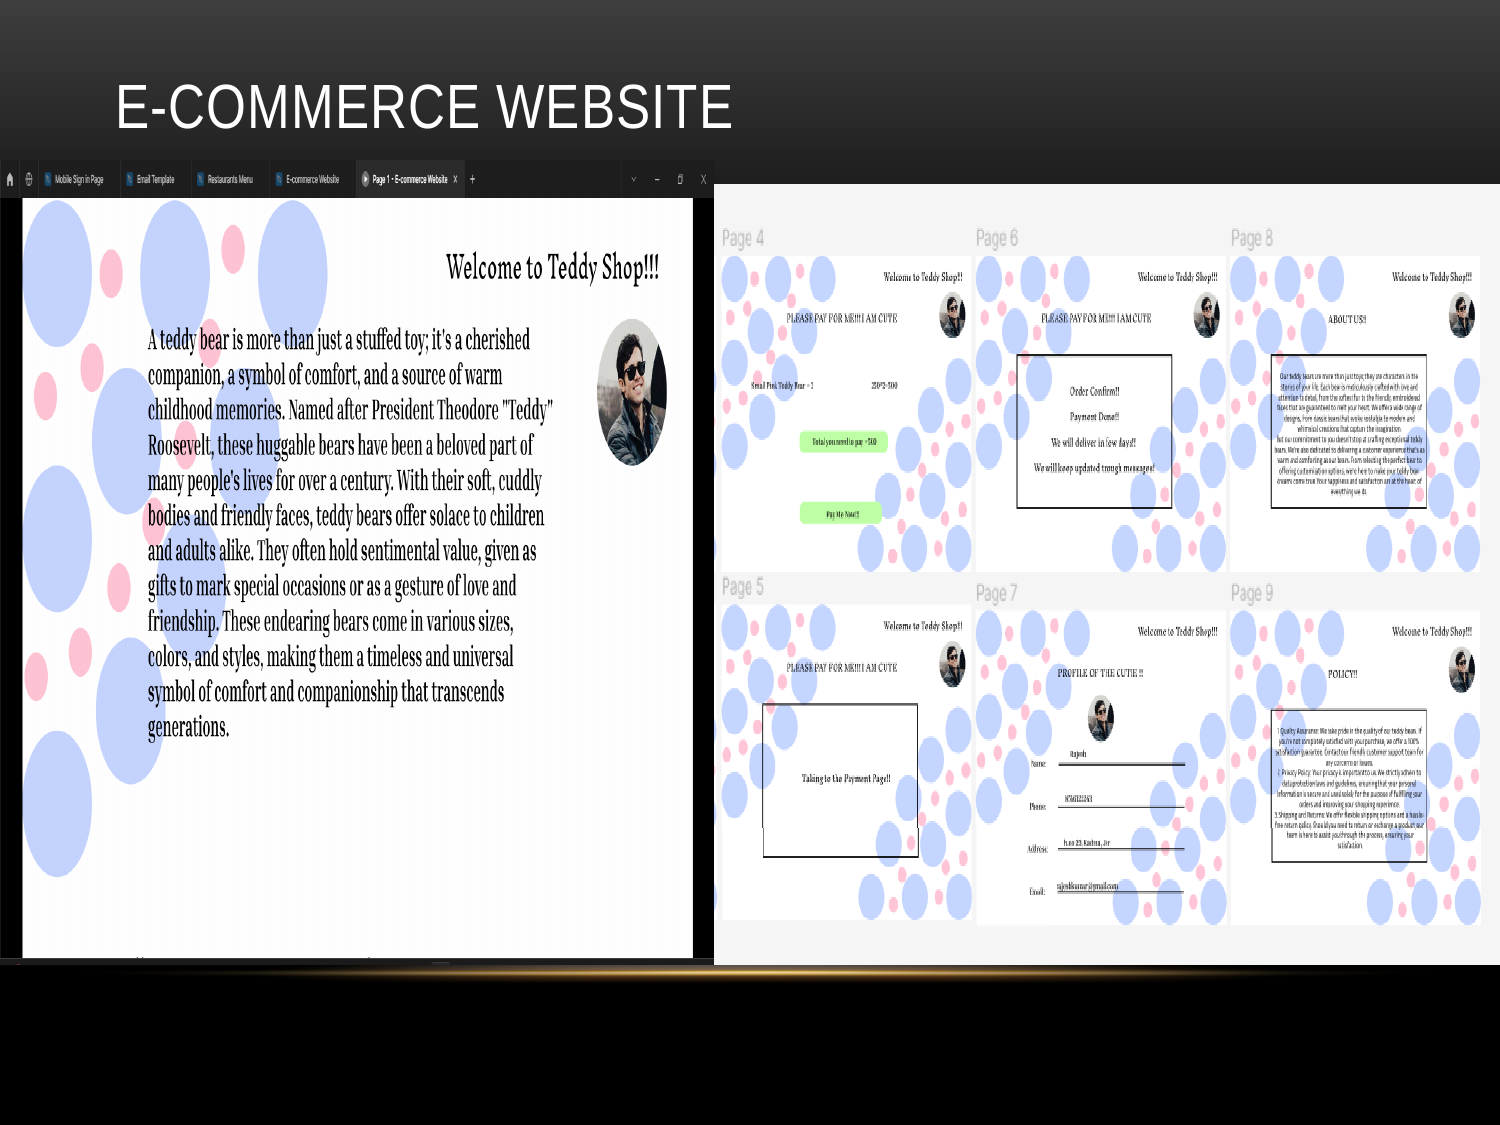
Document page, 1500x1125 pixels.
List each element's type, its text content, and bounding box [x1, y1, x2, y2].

title E-commerce website [100, 42, 1401, 149]
picture [0, 0, 1500, 1125]
